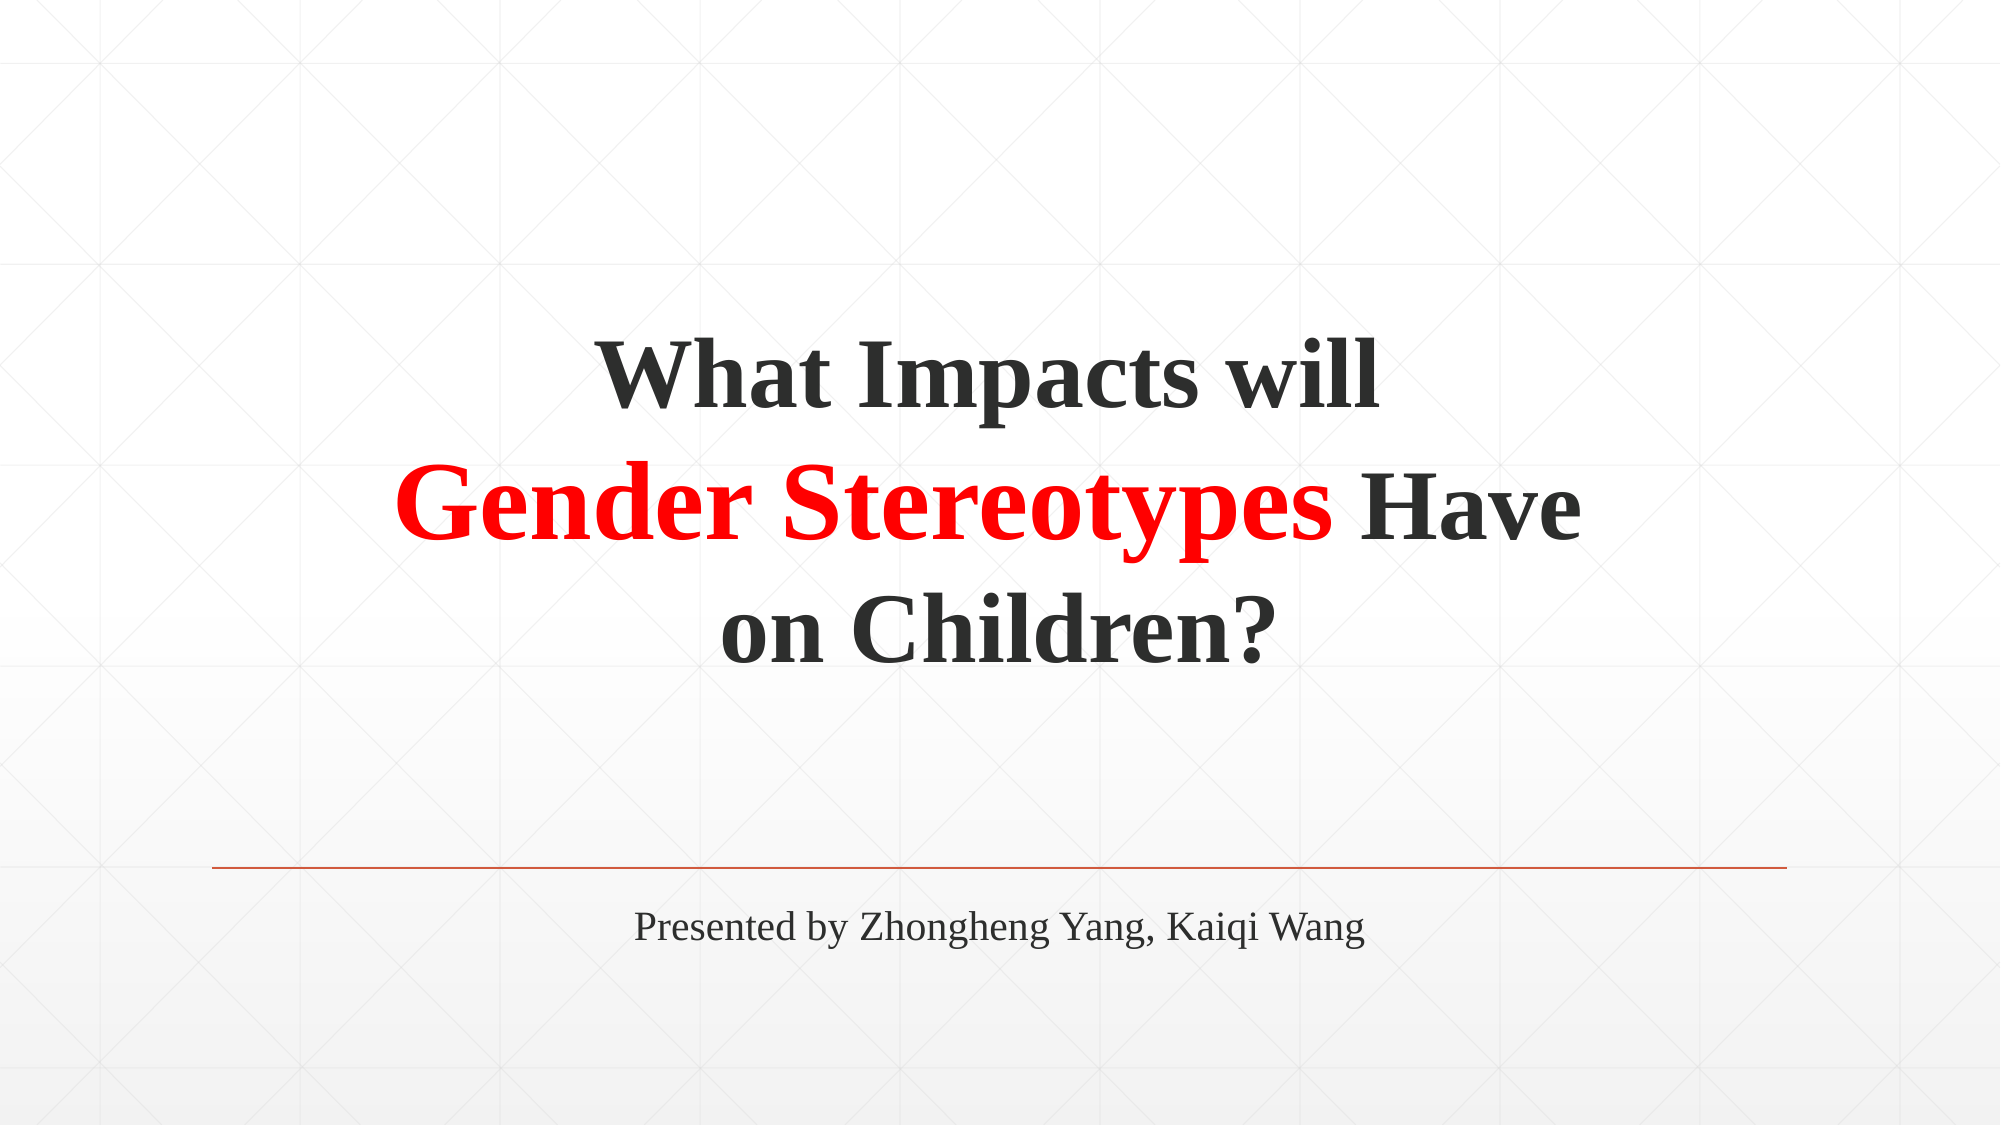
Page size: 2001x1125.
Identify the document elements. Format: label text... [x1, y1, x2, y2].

title What Impacts will Gender Stereotypes Have on Children? [170, 299, 1830, 794]
subtitle Presented by Zhongheng Yang, Kaiqi Wang [212, 891, 1788, 967]
